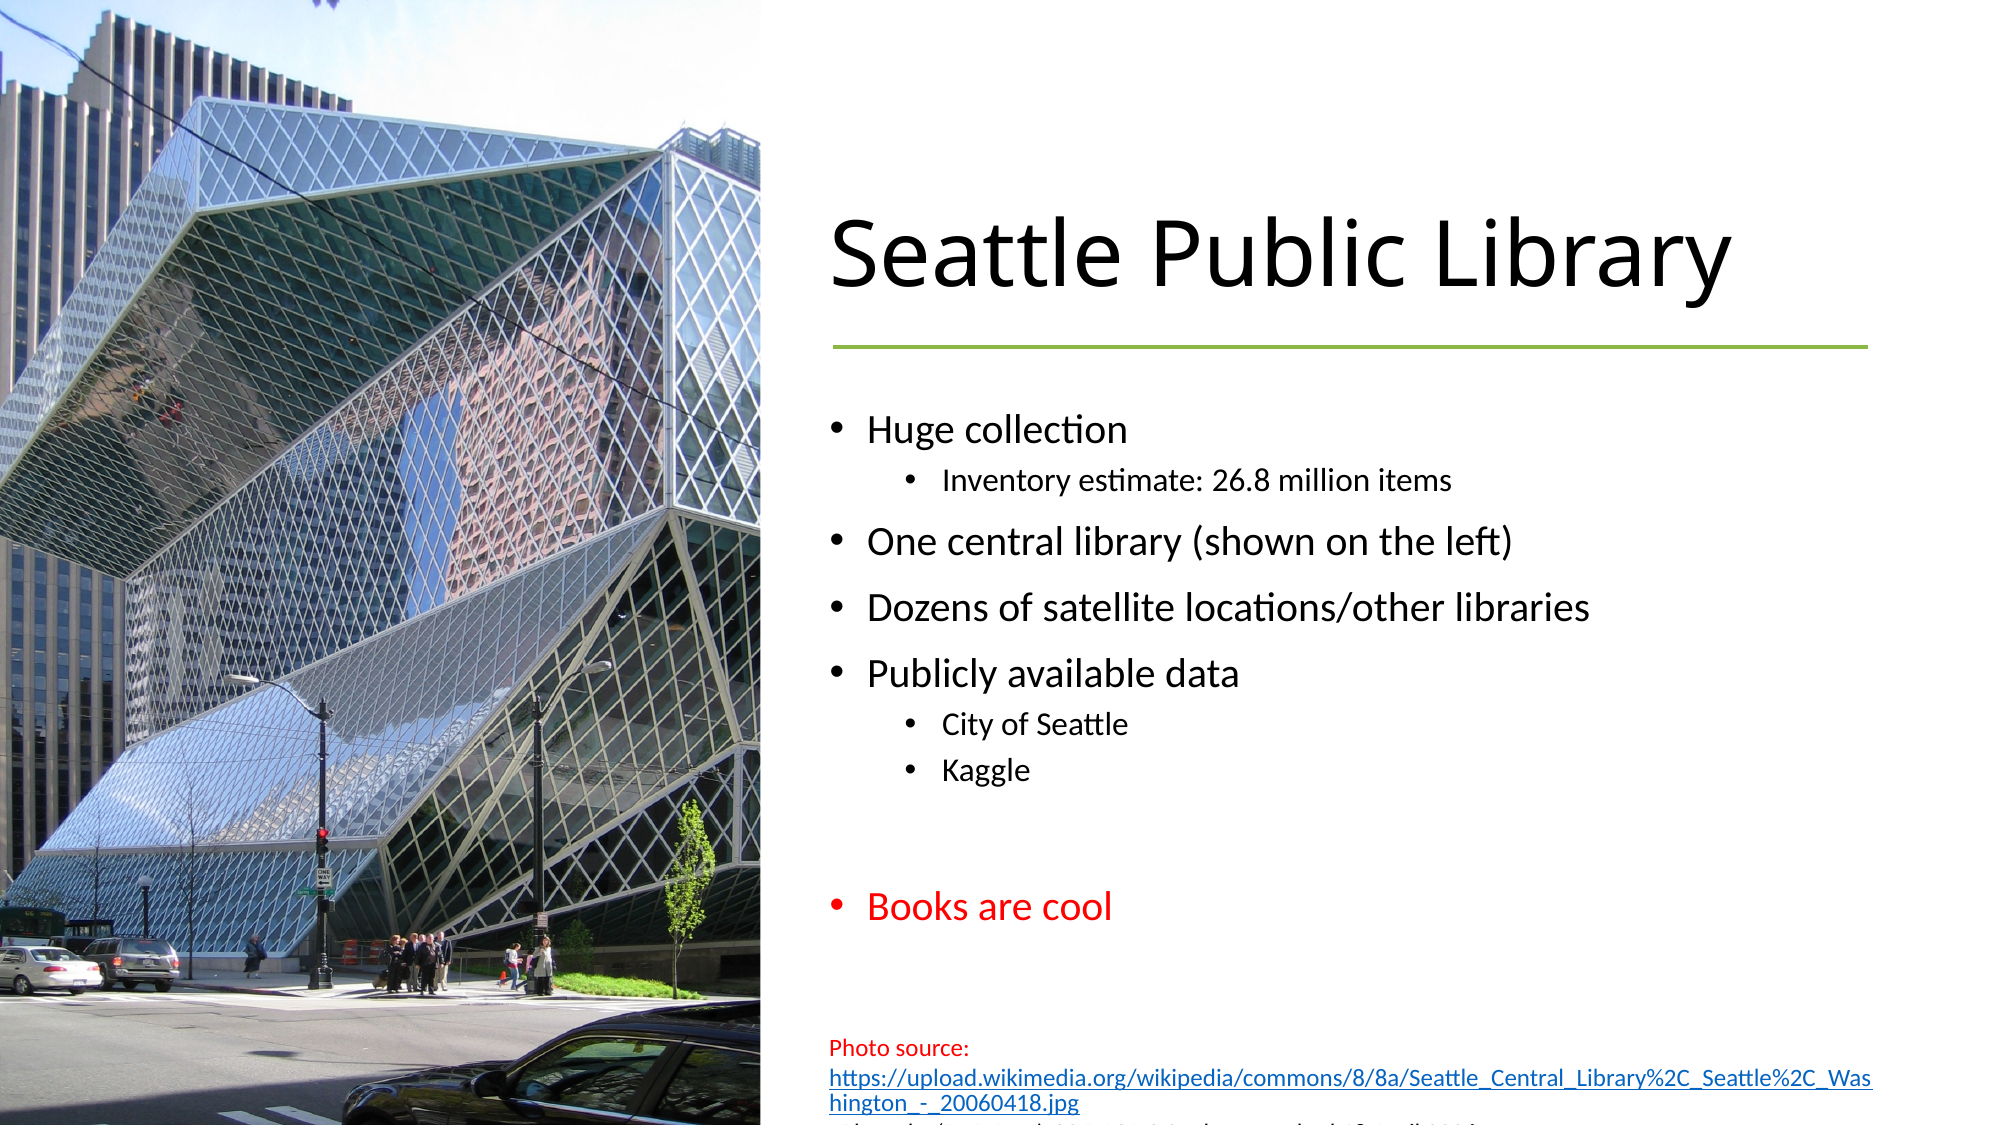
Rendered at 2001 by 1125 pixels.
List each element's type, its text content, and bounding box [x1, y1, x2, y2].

title Seattle Public Library [814, 103, 1895, 315]
text_box Photo source: https://upload.wikimedia.org/wikipedia/commons/8/8a/Seattle_Central_Library%2C_Seattle%2C_Washington_-_20060418.jpg. Photo by ‘DVD R W’, CC BY-SA 3.0, photographed 18 April 2006 [814, 1024, 1895, 1125]
list Huge collection Inventory estimate: 26.8 million items One central library (shown on the left) Dozens of satellite locations/other libraries Publicly available data City of Seattle Kaggle Books are cool [814, 399, 1895, 1021]
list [0, 0, 761, 1125]
